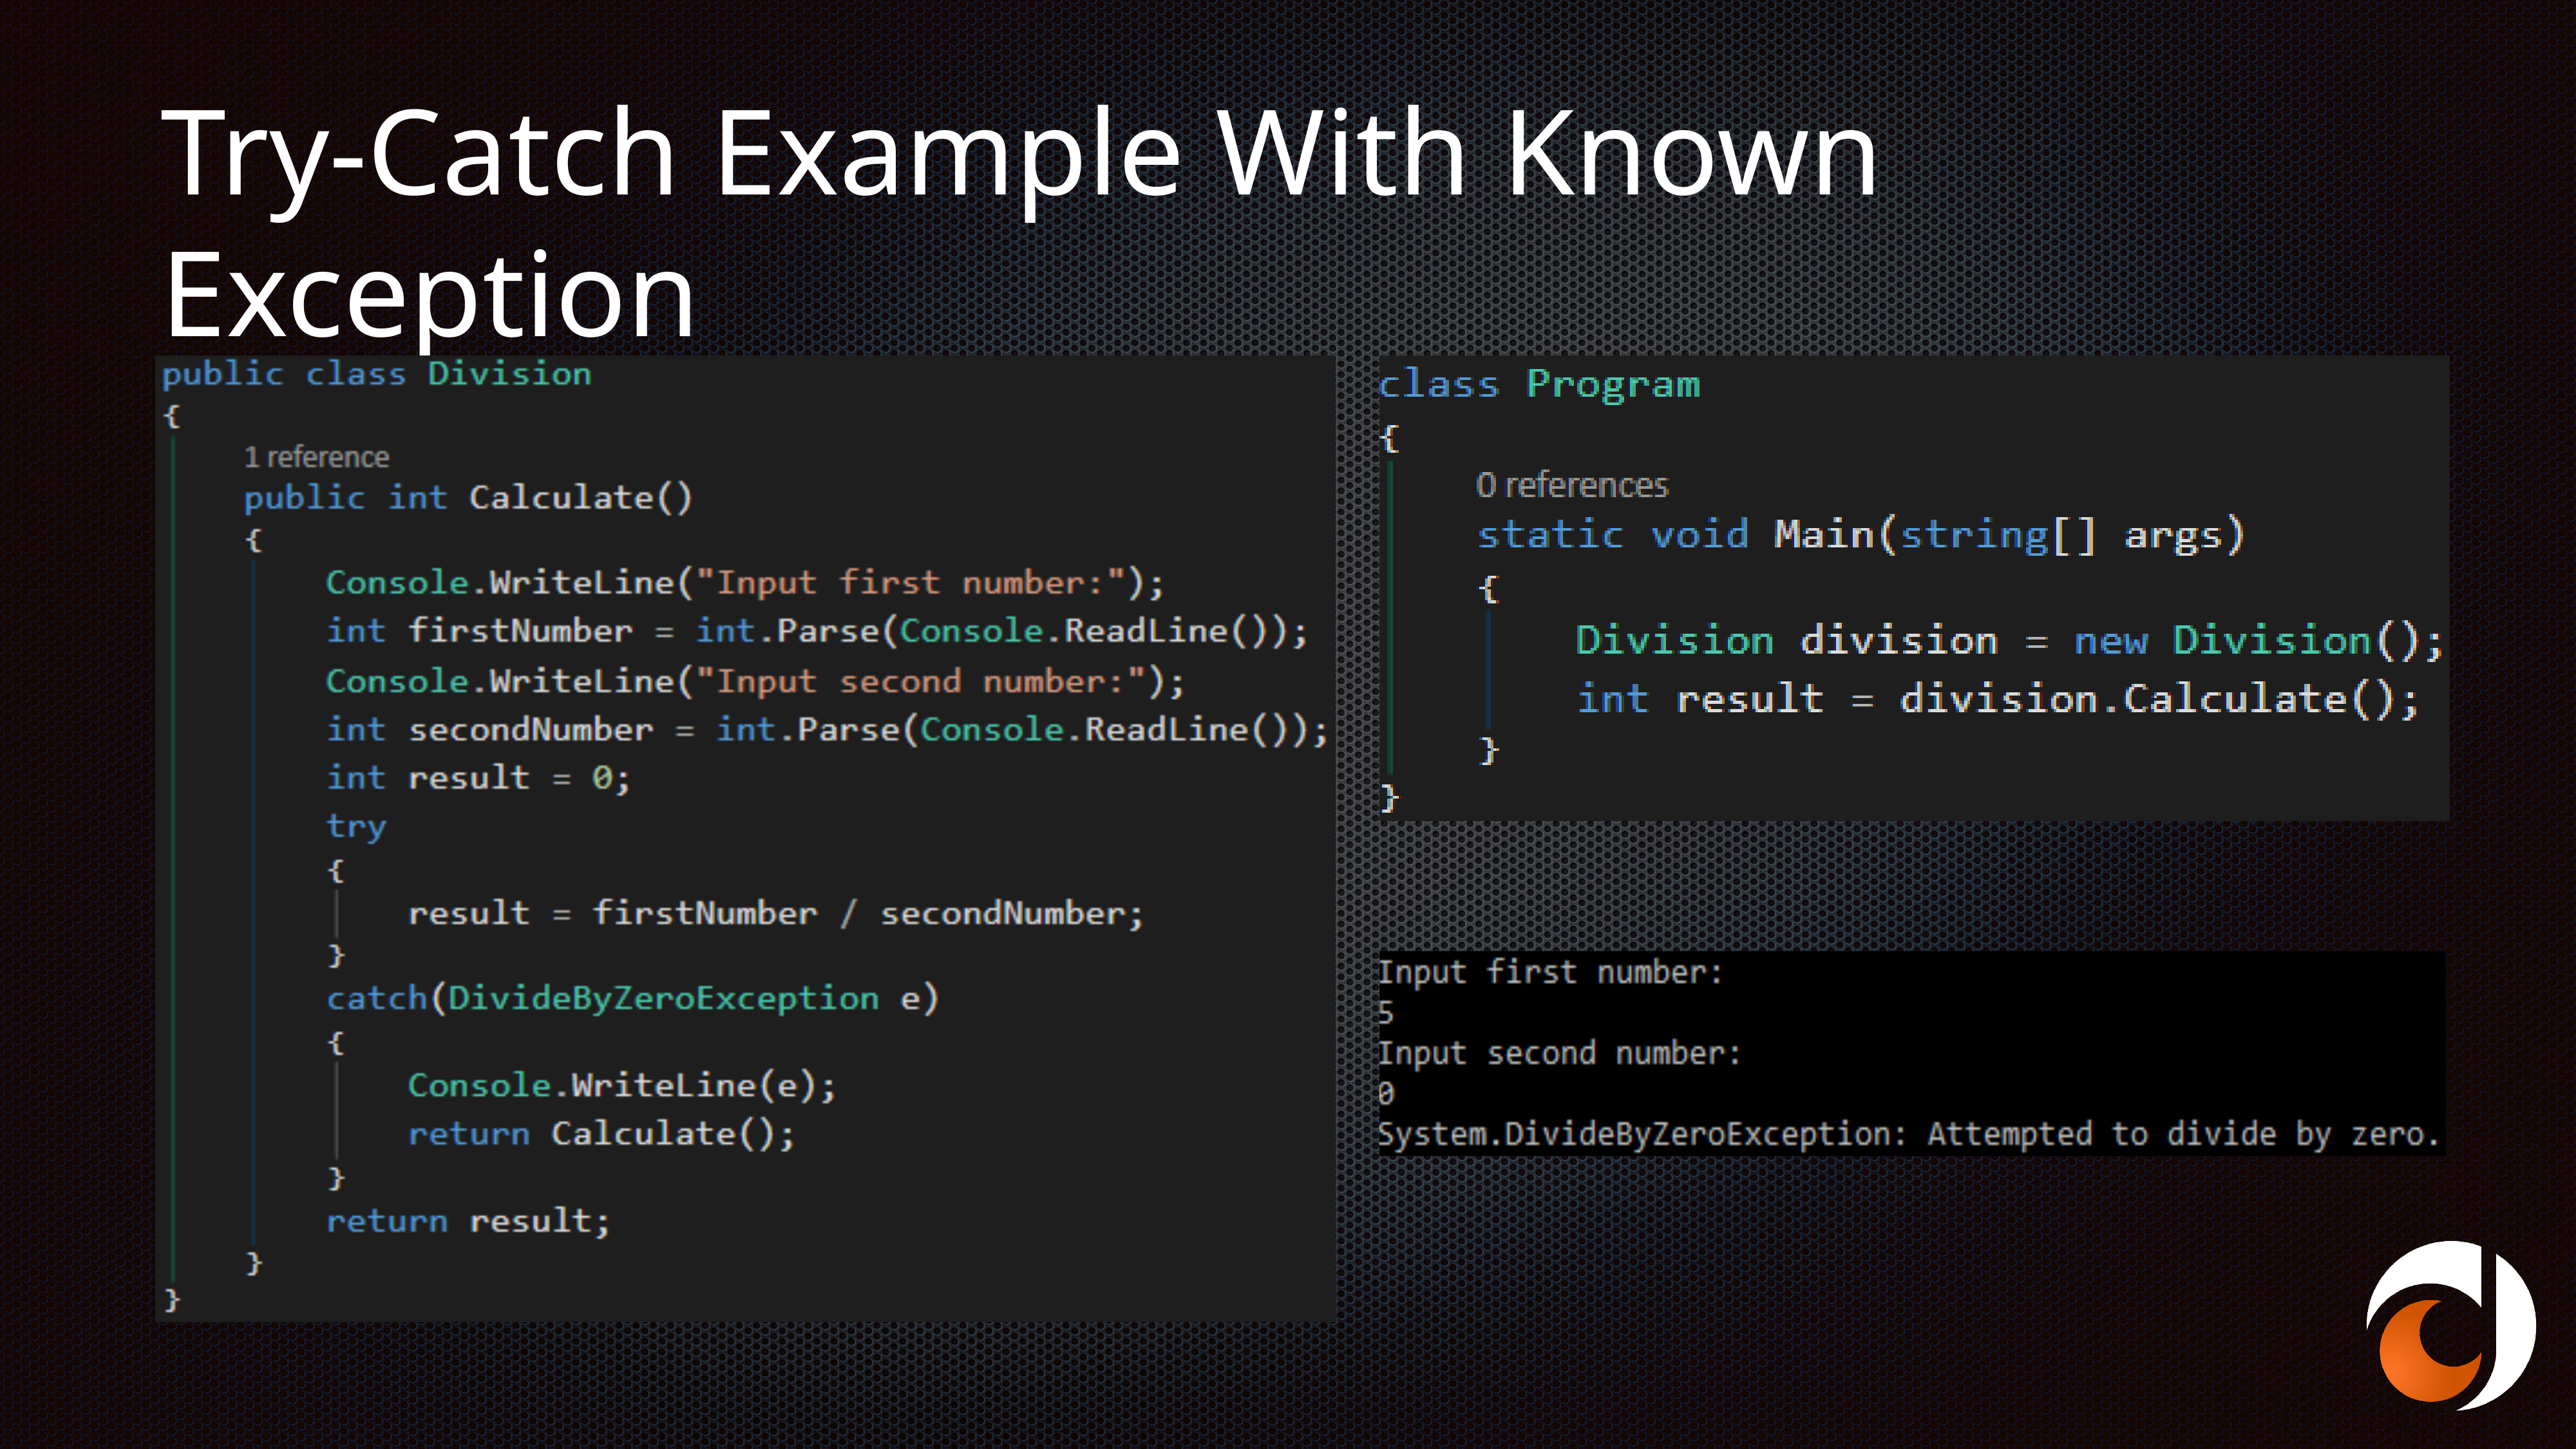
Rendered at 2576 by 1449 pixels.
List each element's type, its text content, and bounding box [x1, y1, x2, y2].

title Try-Catch Example With Known Exception [155, 37, 2421, 401]
picture [0, 0, 2576, 1449]
